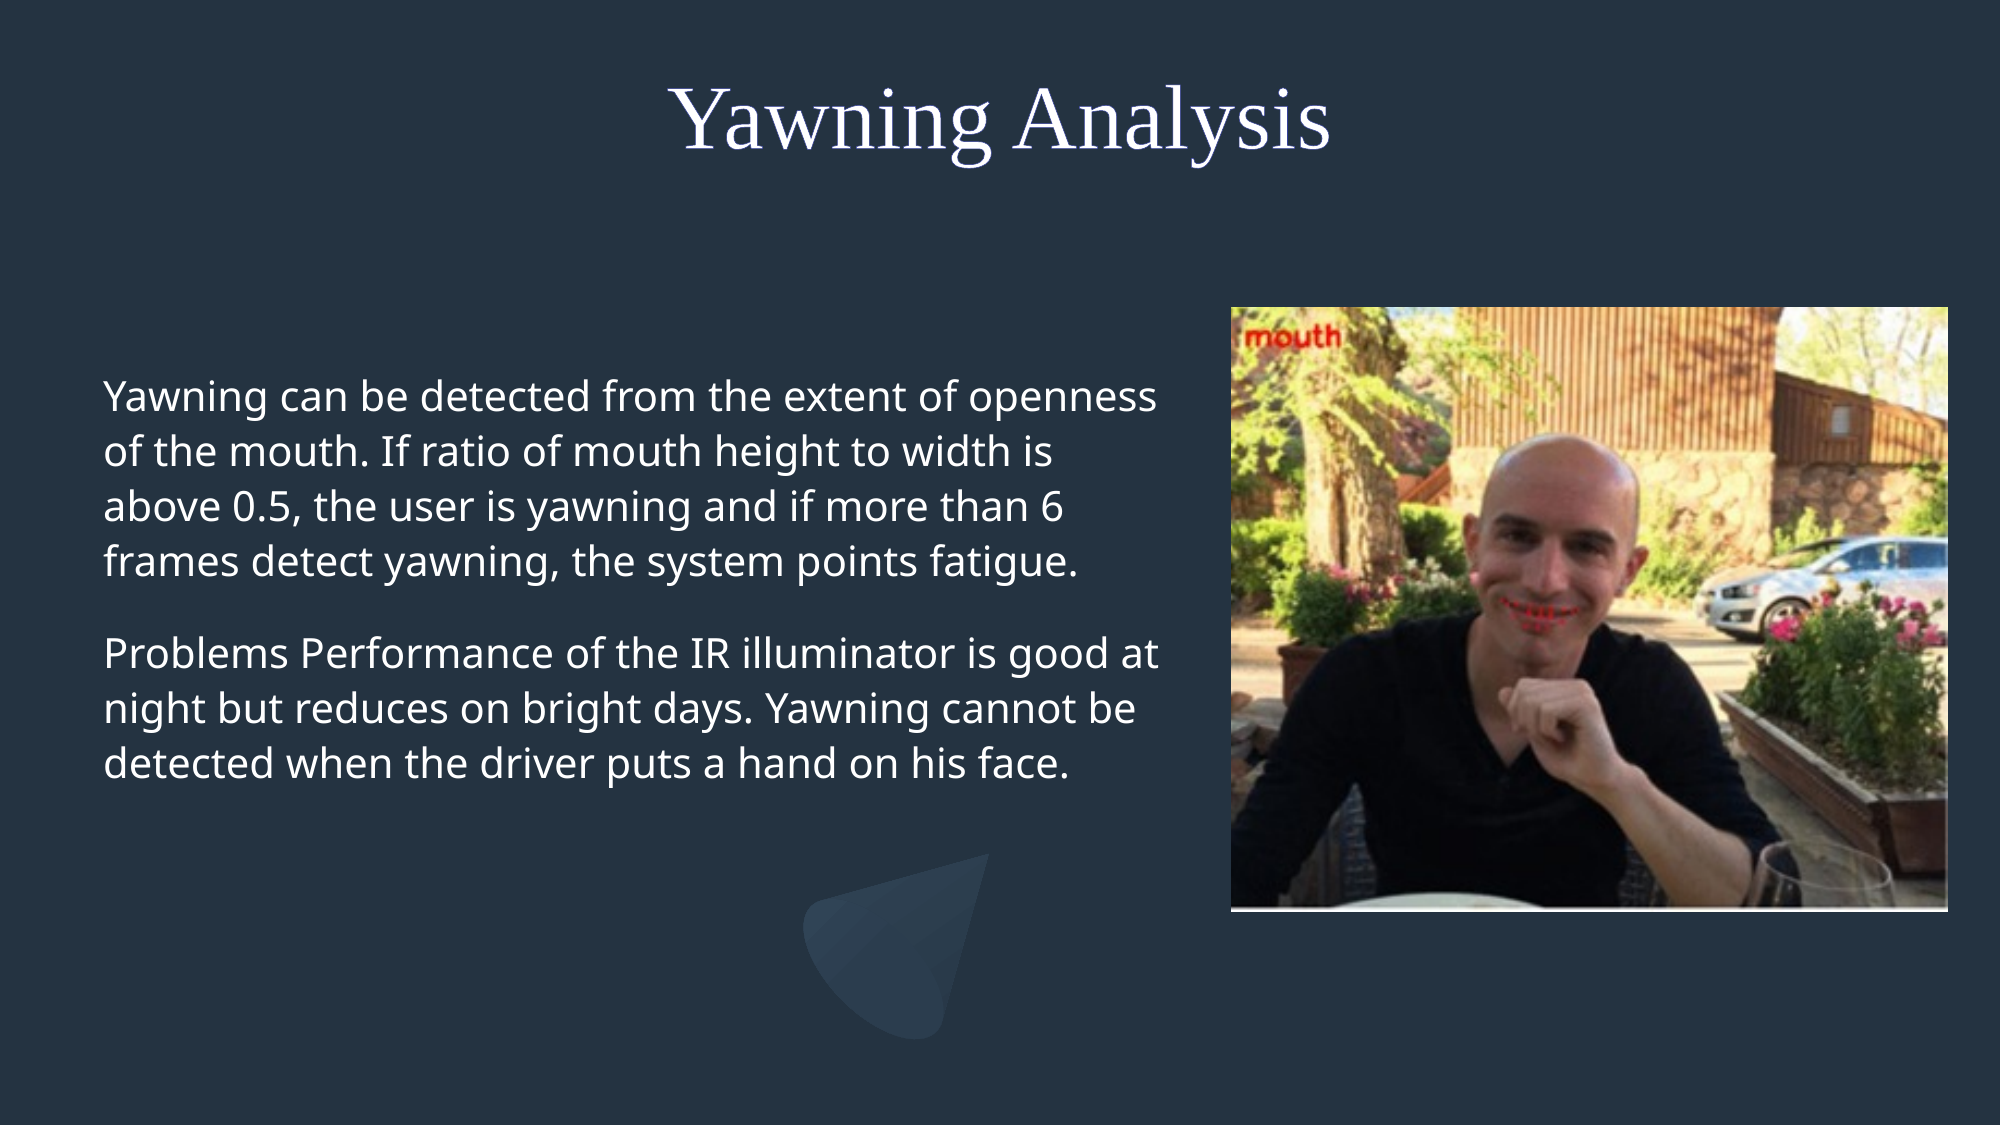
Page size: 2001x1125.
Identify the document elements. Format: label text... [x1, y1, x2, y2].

title Yawning Analysis [90, 56, 1910, 186]
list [1231, 307, 1948, 913]
list Yawning can be detected from the extent of openness of the mouth. If ratio of mouth height to width is above 0.5, the user is yawning and if more than 6 frames detect yawning, the system points fatigue. Problems Performance of the IR illuminator is good at night but reduces on bright days. Yawning cannot be detected when the driver puts a hand on his face. [103, 364, 1167, 806]
